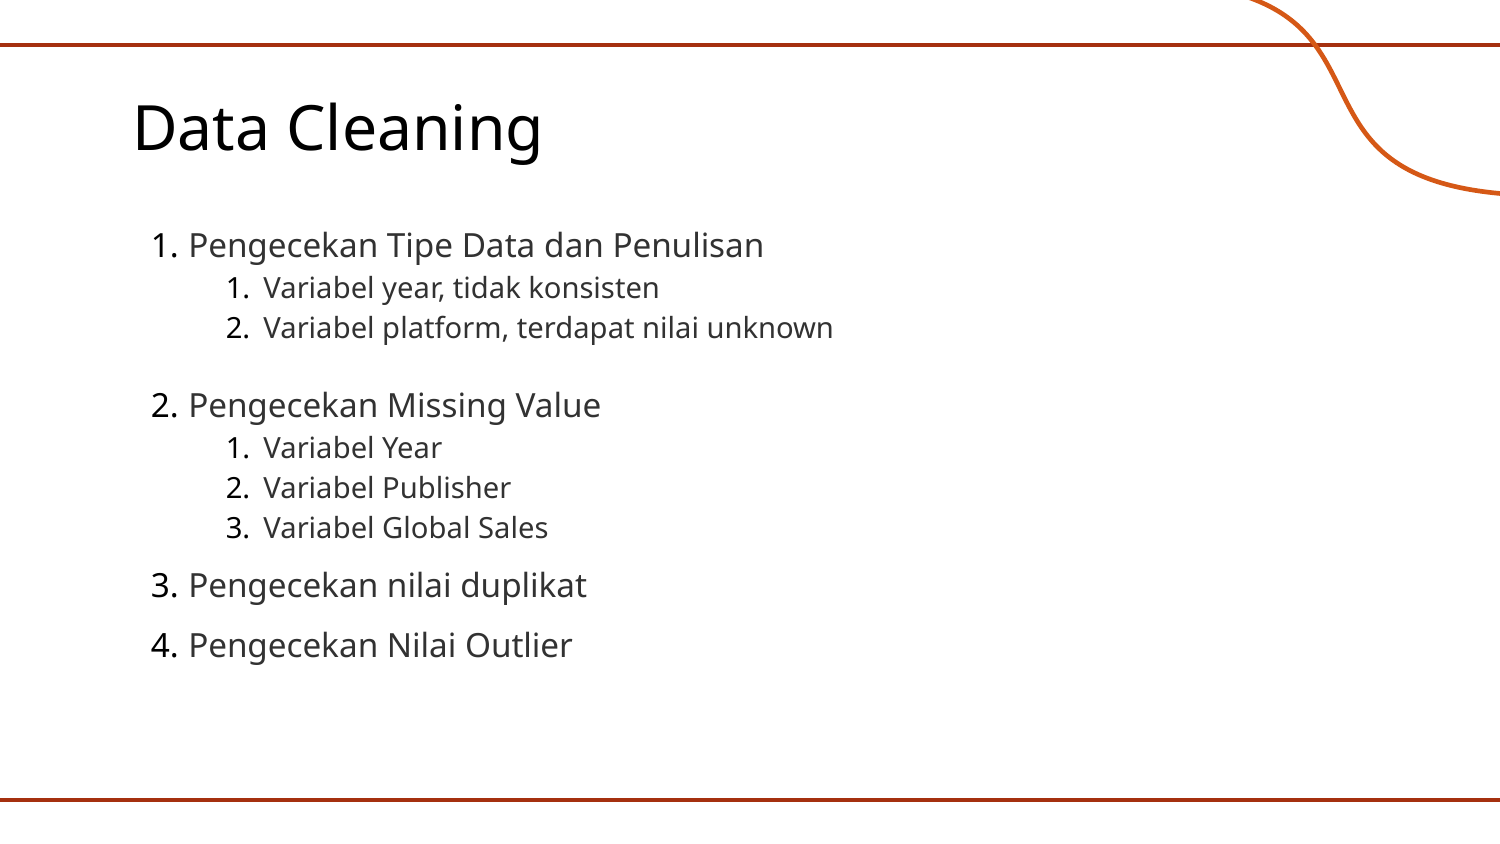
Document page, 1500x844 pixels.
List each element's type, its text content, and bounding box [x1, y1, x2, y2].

title Data Cleaning [116, 72, 890, 167]
list Pengecekan Tipe Data dan Penulisan Variabel year, tidak konsisten Variabel platform, terdapat nilai unknown Pengecekan Missing Value Variabel Year Variabel Publisher Variabel Global Sales Pengecekan nilai duplikat Pengecekan Nilai Outlier [116, 208, 1383, 750]
